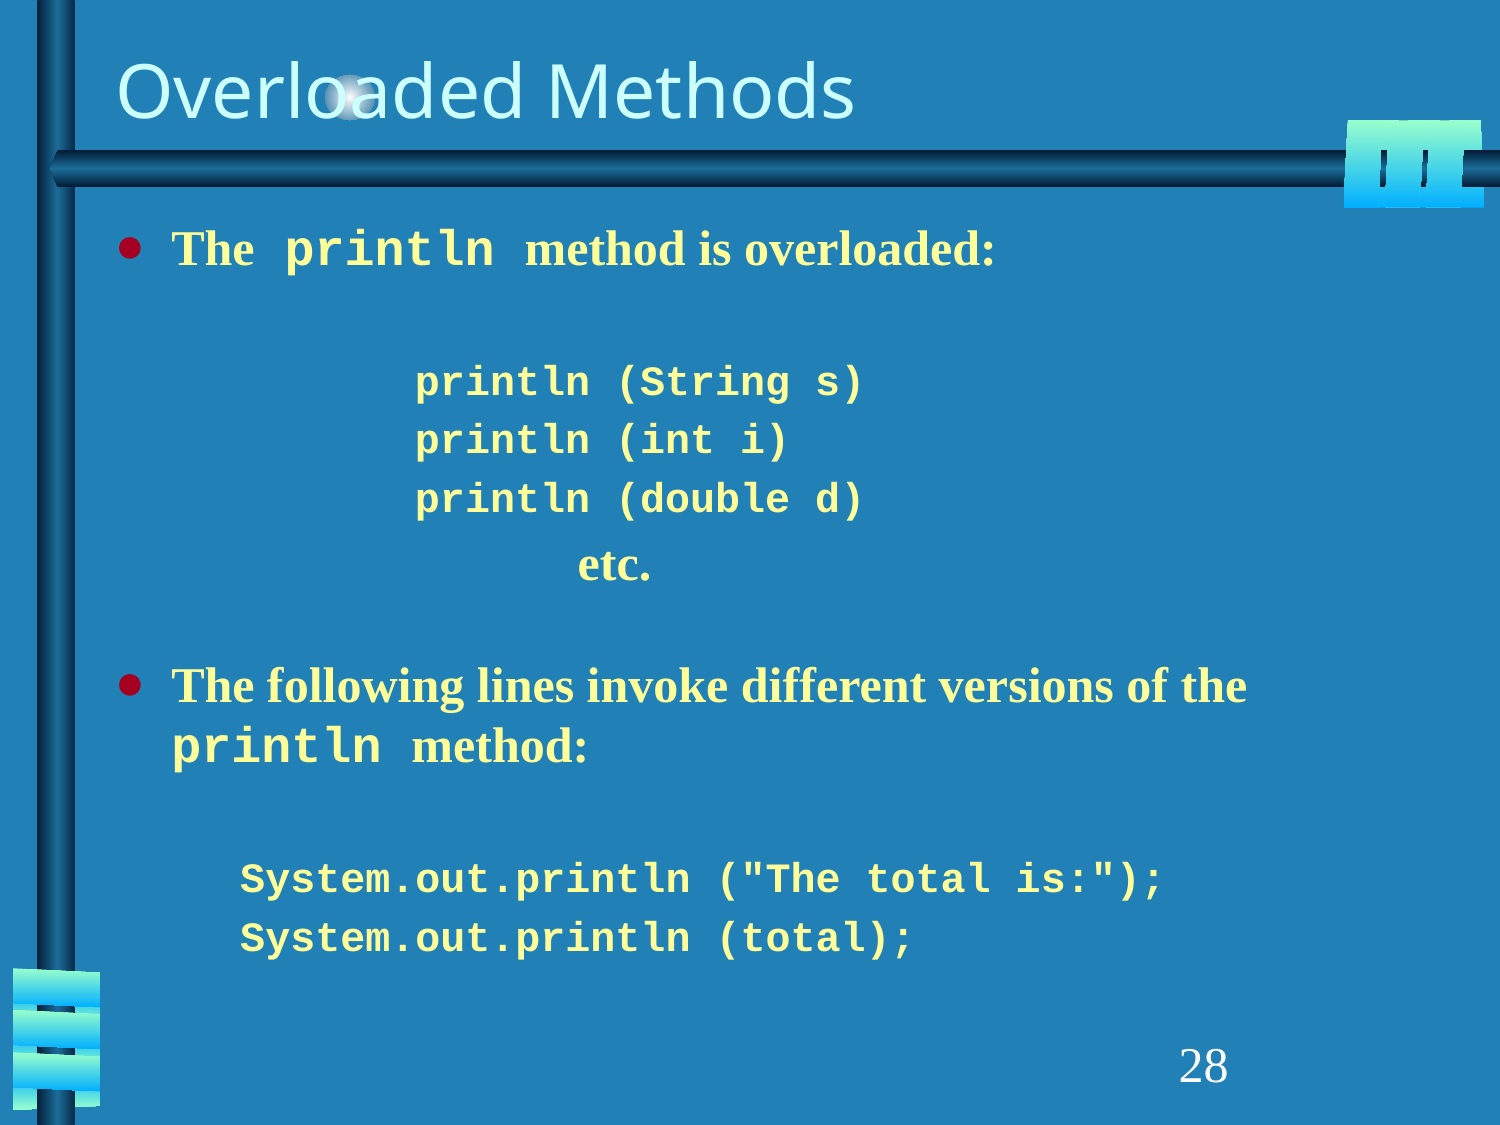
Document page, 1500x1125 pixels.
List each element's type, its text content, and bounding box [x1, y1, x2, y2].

title Overloaded Methods [100, 32, 1345, 145]
slide_number ‹#› [1163, 1025, 1477, 1100]
list The println method is overloaded: println (String s) println (int i) println (double d) etc. The following lines invoke different versions of the println method: System.out.println ("The total is:"); System.out.println (total); [99, 207, 1463, 1013]
